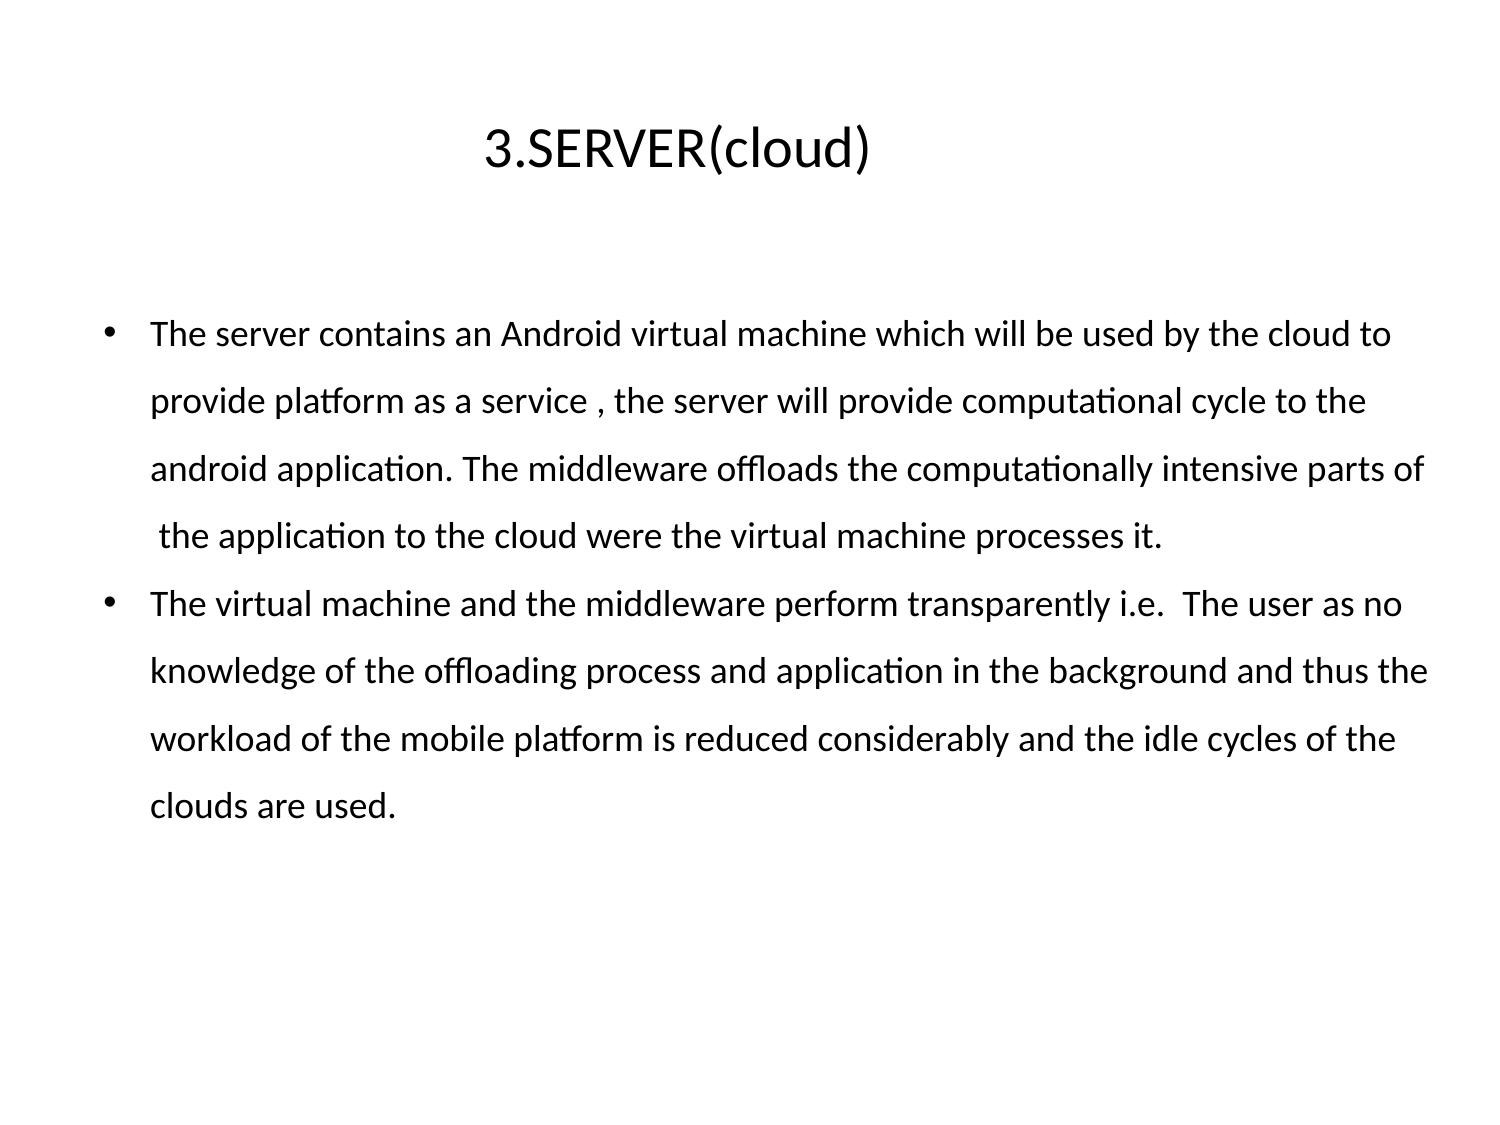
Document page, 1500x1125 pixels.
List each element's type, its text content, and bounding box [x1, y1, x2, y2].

text_box 3.SERVER(cloud) [469, 101, 888, 187]
text_box The server contains an Android virtual machine which will be used by the cloud to provide platform as a service , the server will provide computational cycle to the android application. The middleware offloads the computationally intensive parts of the application to the cloud were the virtual machine processes it. The virtual machine and the middleware perform transparently i.e. The user as no knowledge of the offloading process and application in the background and thus the workload of the mobile platform is reduced considerably and the idle cycles of the clouds are used. [88, 278, 1447, 834]
